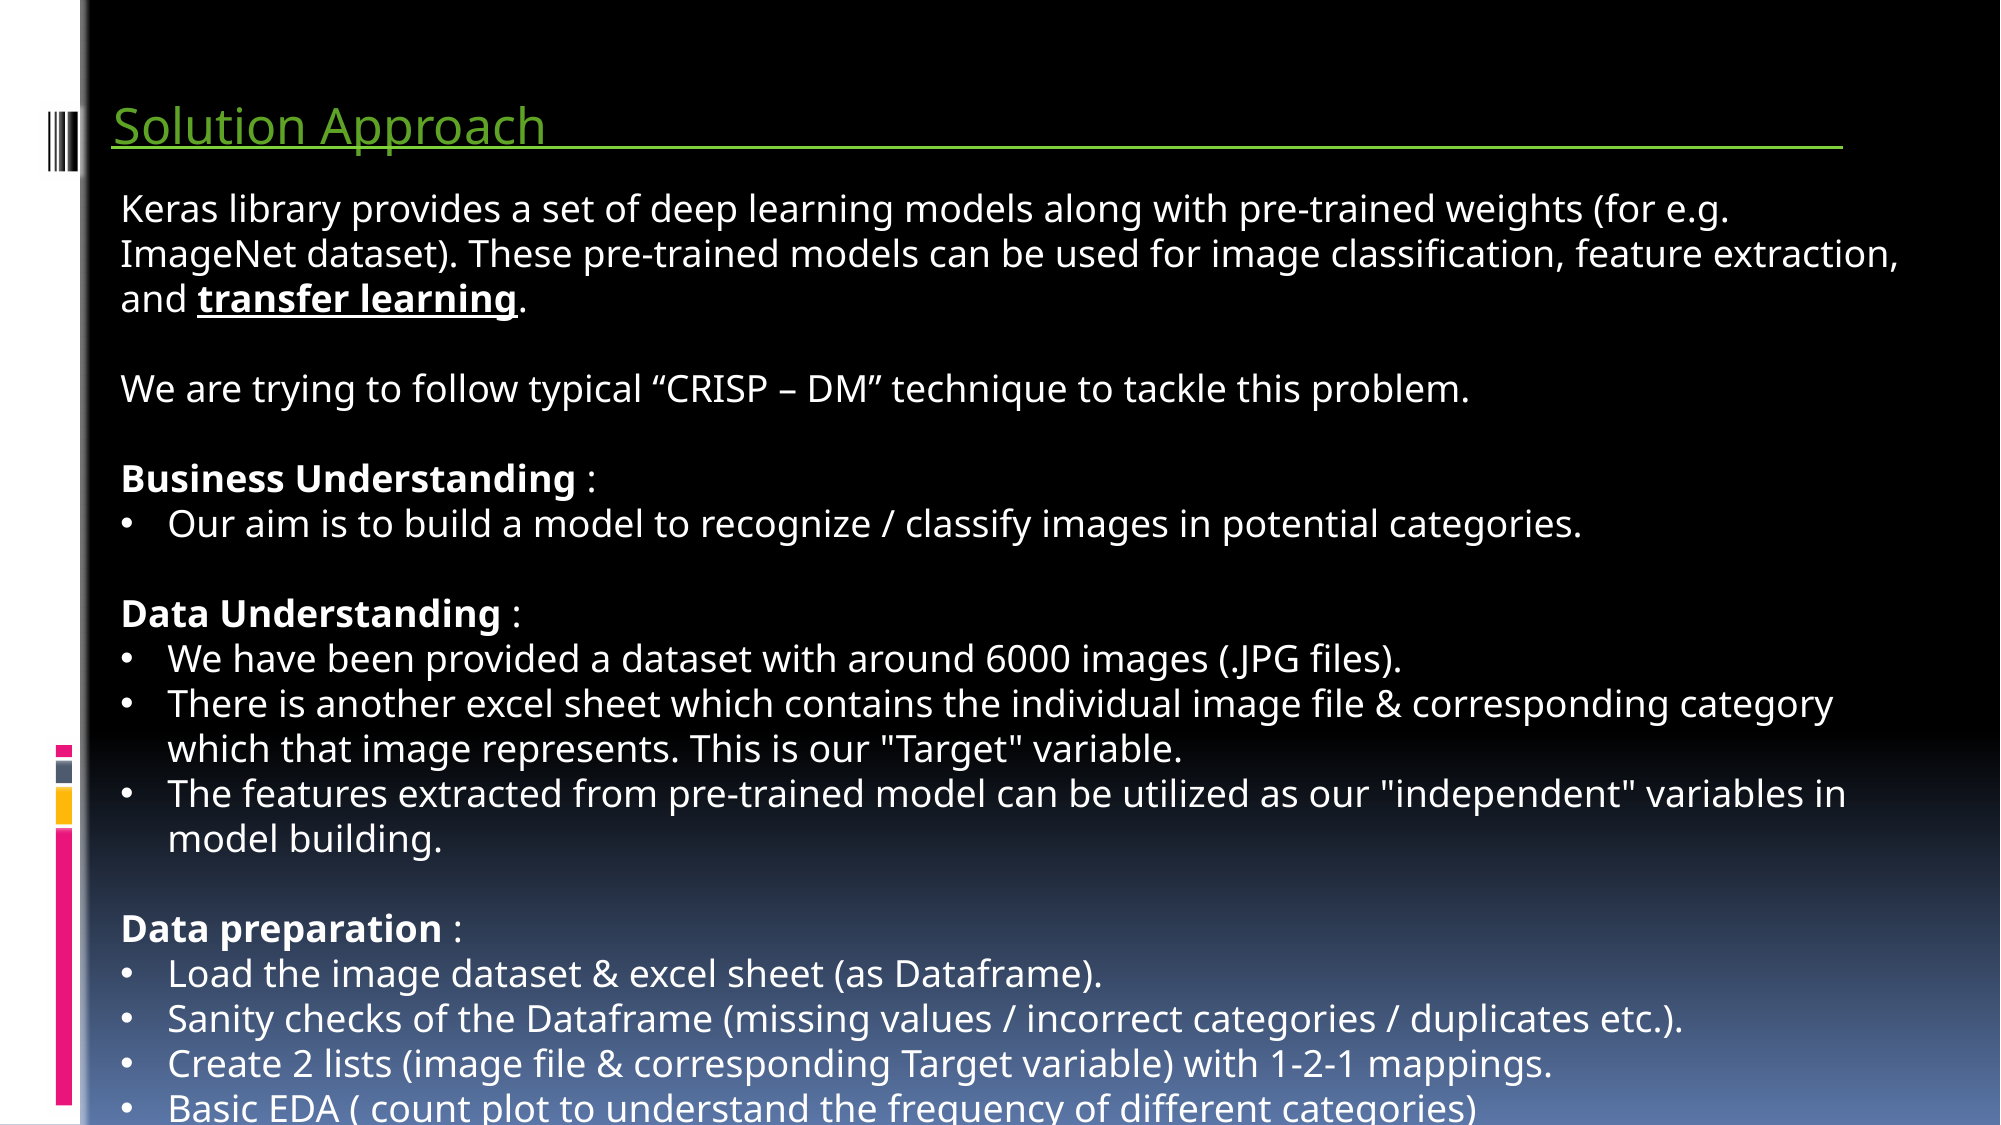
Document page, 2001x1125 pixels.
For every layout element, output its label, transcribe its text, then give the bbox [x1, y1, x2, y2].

text_box Solution Approach [99, 87, 1807, 163]
text_box Keras library provides a set of deep learning models along with pre-trained weights (for e.g. ImageNet dataset). These pre-trained models can be used for image classification, feature extraction, and transfer learning. We are trying to follow typical “CRISP – DM” technique to tackle this problem. Business Understanding : Our aim is to build a model to recognize / classify images in potential categories. Data Understanding : We have been provided a dataset with around 6000 images (.JPG files). There is another excel sheet which contains the individual image file & corresponding category which that image represents. This is our "Target" variable. The features extracted from pre-trained model can be utilized as our "independent" variables in model building. Data preparation : Load the image dataset & excel sheet (as Dataframe). Sanity checks of the Dataframe (missing values / incorrect categories / duplicates etc.). Create 2 lists (image file & corresponding Target variable) with 1-2-1 mappings. Basic EDA ( count plot to understand the frequency of different categories) [105, 177, 1926, 1125]
